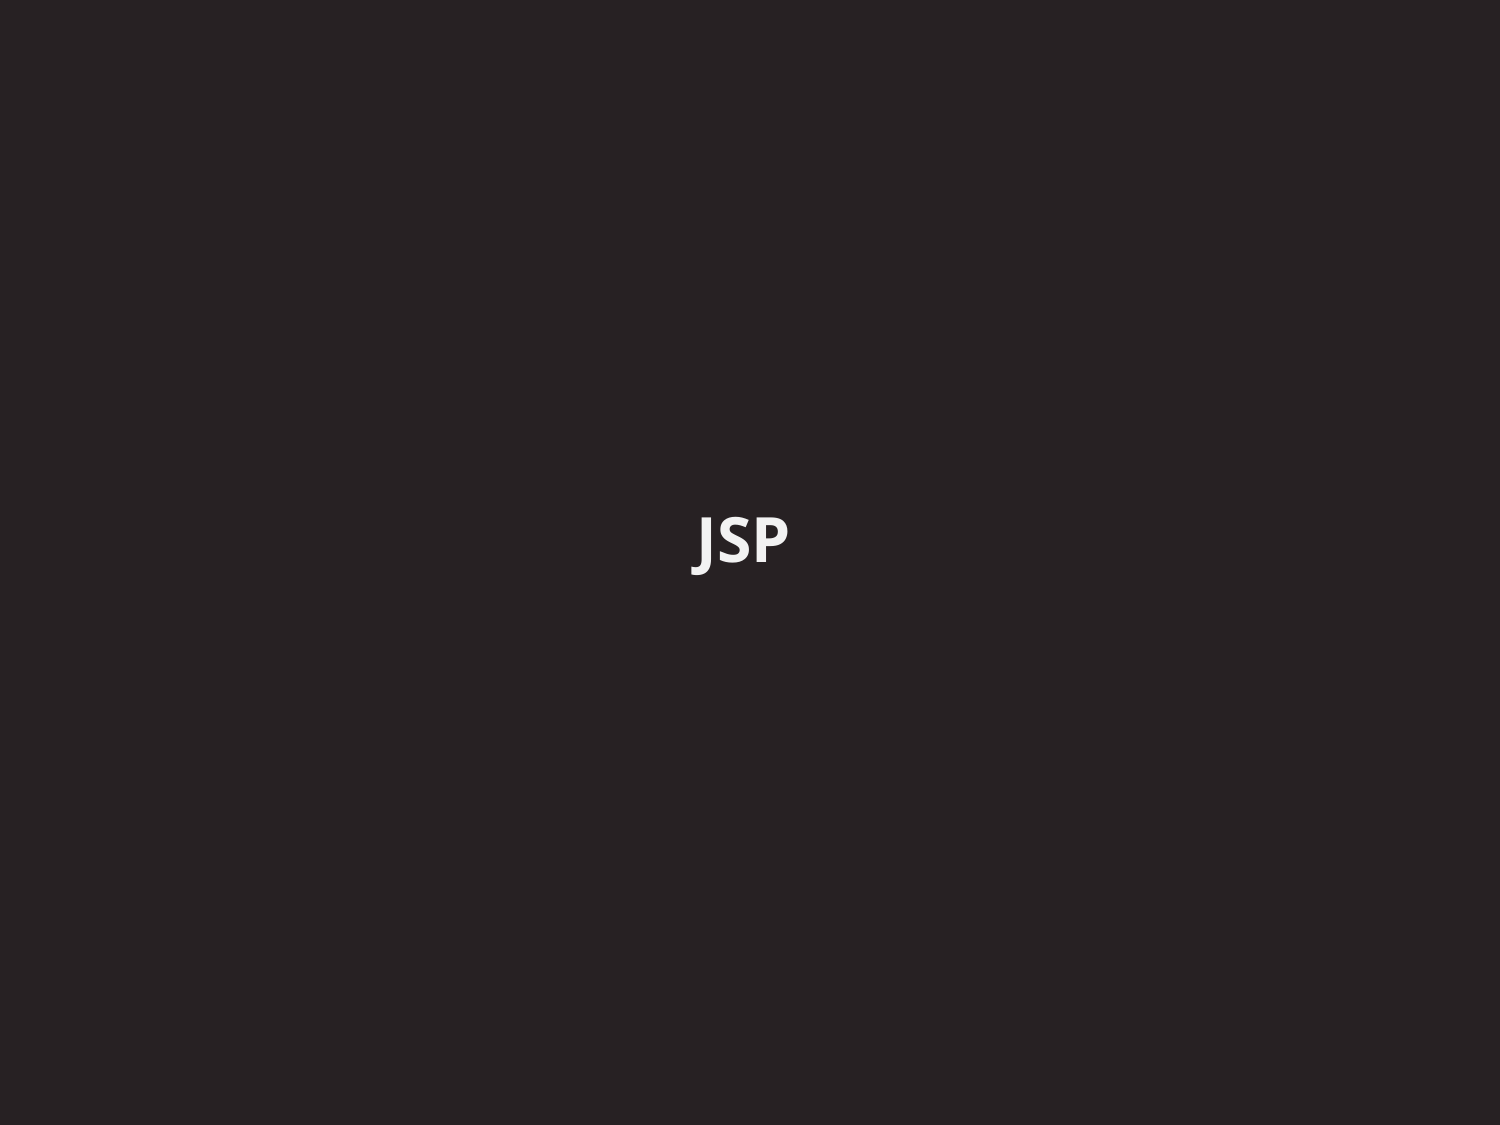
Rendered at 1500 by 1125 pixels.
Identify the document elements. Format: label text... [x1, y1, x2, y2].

text_box JSP [574, 492, 914, 582]
